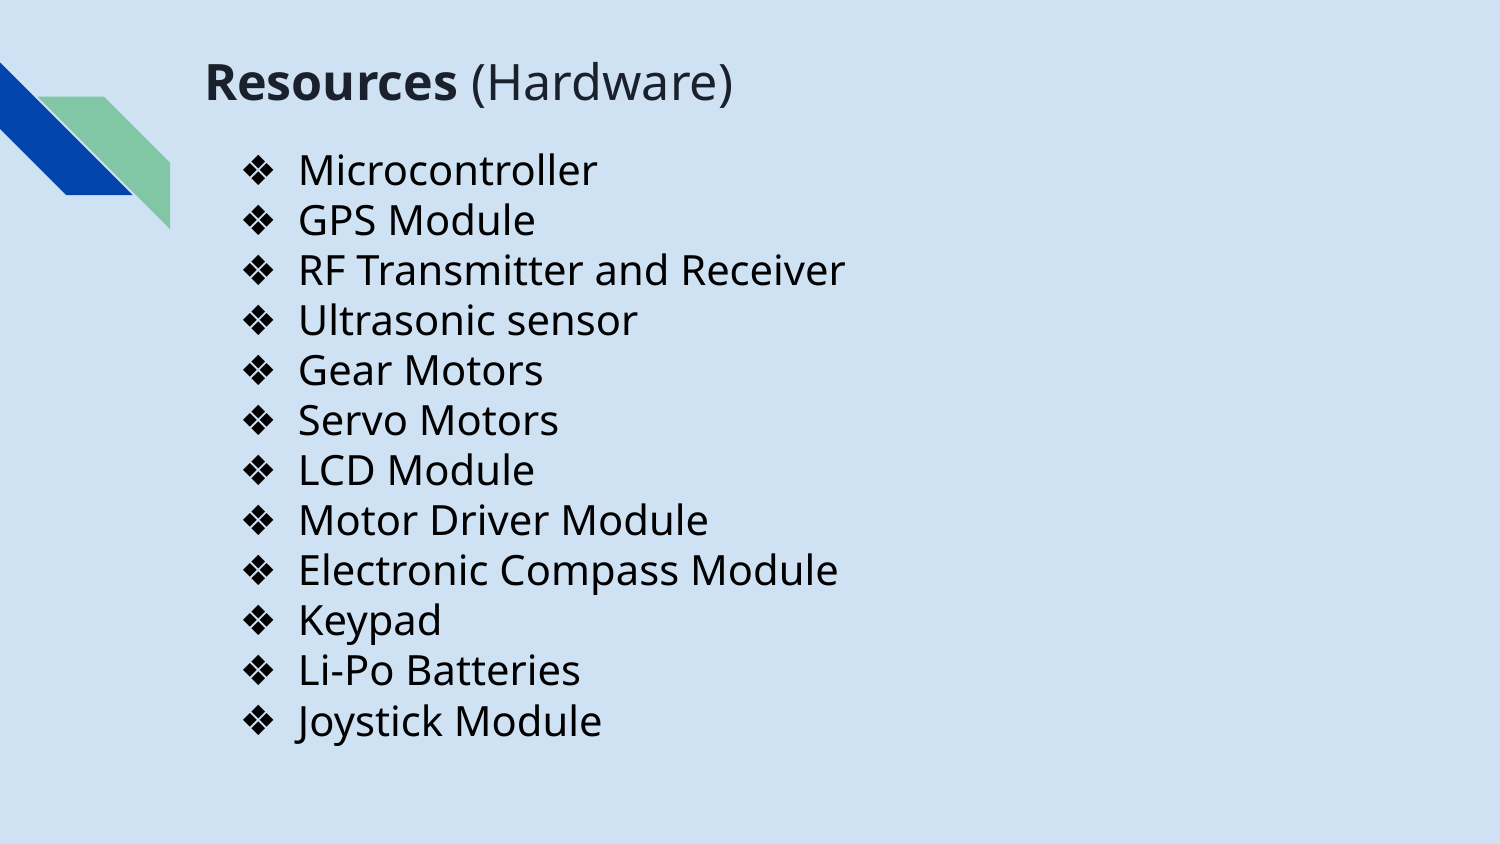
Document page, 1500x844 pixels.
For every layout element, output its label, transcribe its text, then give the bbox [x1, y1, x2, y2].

text_box Microcontroller GPS Module RF Transmitter and Receiver Ultrasonic sensor Gear Motors Servo Motors LCD Module Motor Driver Module Electronic Compass Module Keypad Li-Po Batteries Joystick Module [207, 129, 1349, 760]
title Resources (Hardware) [189, 35, 1344, 126]
